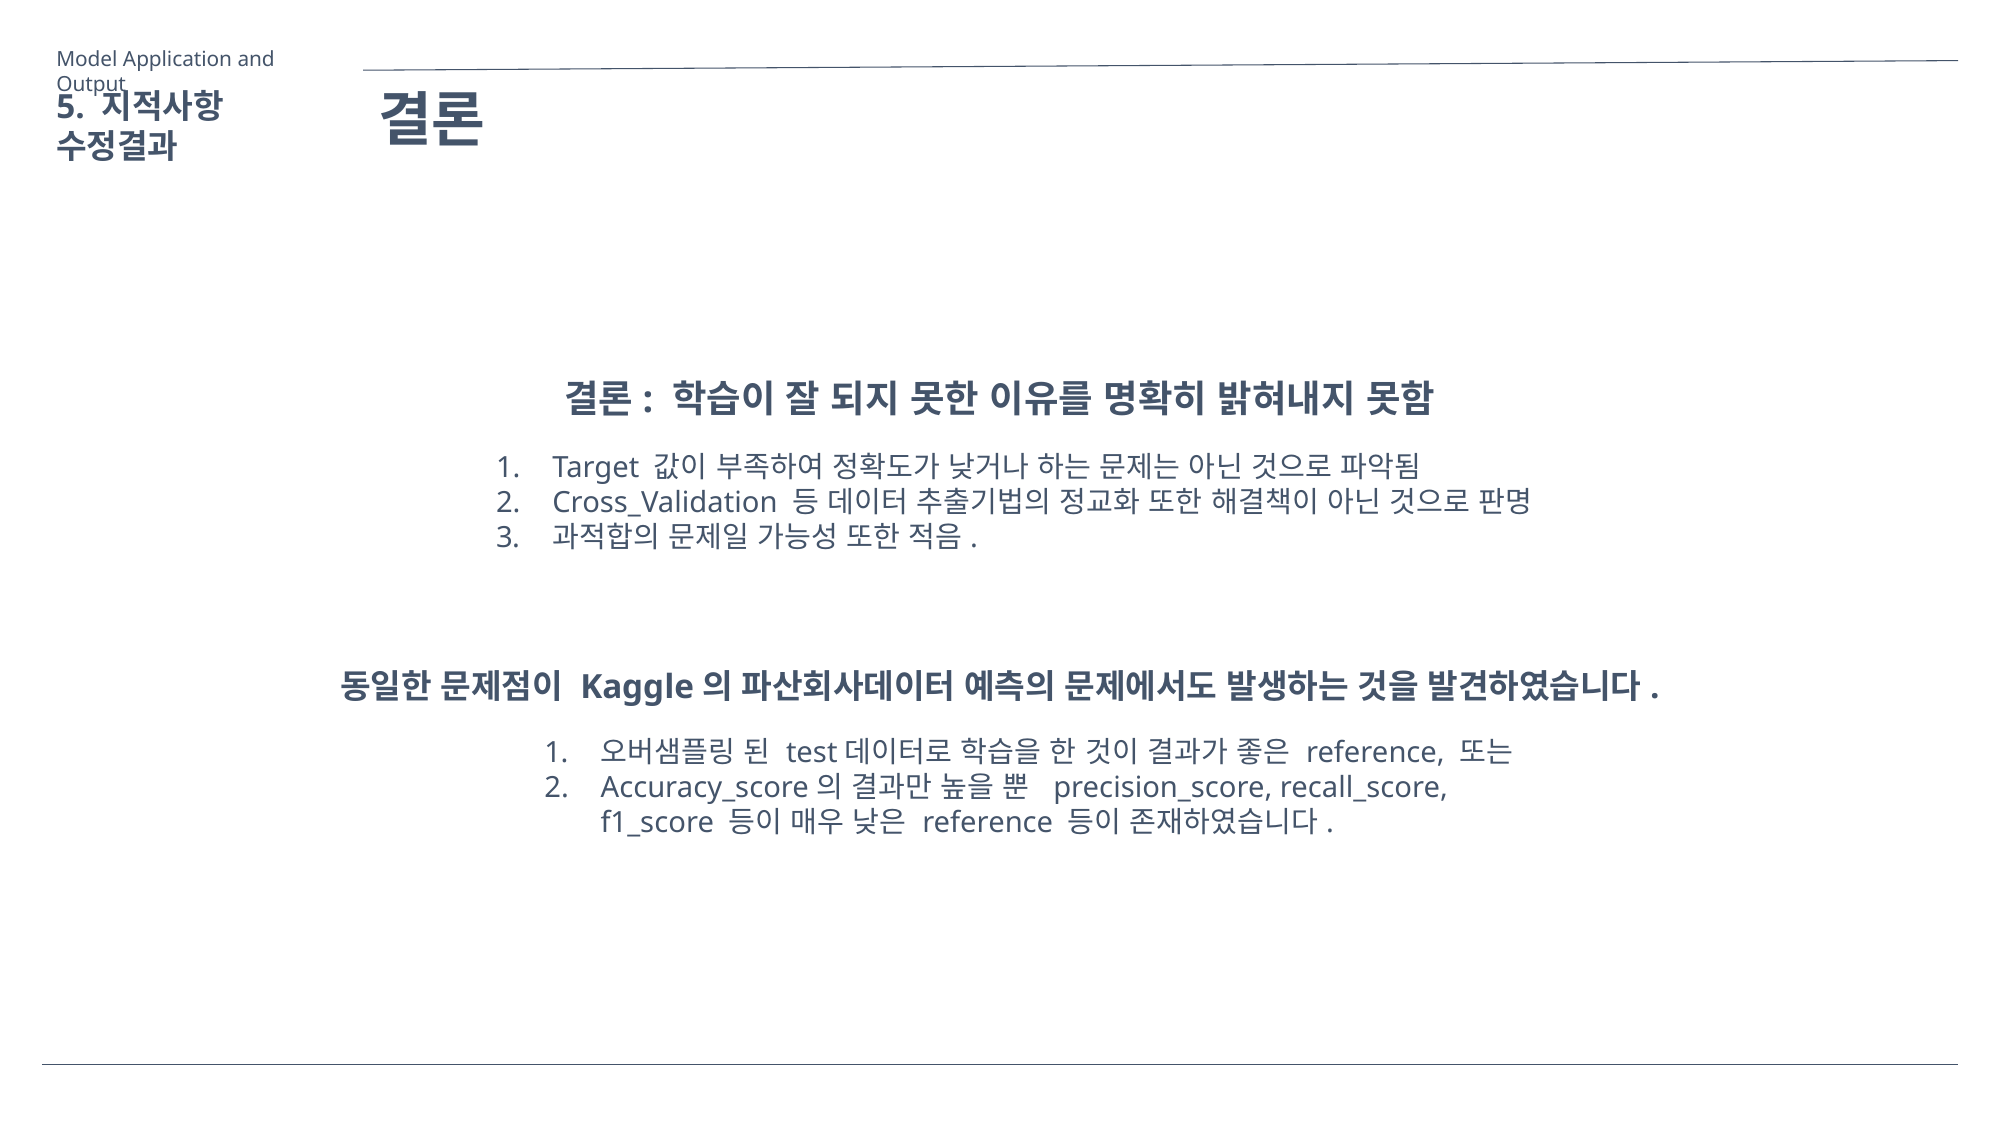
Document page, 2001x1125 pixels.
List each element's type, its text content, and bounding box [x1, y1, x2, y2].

text_box 결론: 학습이 잘 되지 못한 이유를 명확히 밝혀내지 못함 [489, 367, 1511, 428]
text_box Model Application and Output [41, 37, 364, 78]
text_box 오버샘플링 된 test데이터로 학습을 한 것이 결과가 좋은 reference, 또는 Accuracy_score의 결과만 높을 뿐 precision_score, recall_score, f1_score 등이 매우 낮은 reference 등이 존재하였습니다. [529, 726, 1530, 846]
text_box Target 값이 부족하여 정확도가 낮거나 하는 문제는 아닌 것으로 파악됨 Cross_Validation 등 데이터 추출기법의 정교화 또한 해결책이 아닌 것으로 판명 과적합의 문제일 가능성 또한 적음. [481, 441, 1578, 561]
text_box 결론 [363, 75, 1104, 160]
text_box 동일한 문제점이 Kaggle의 파산회사데이터 예측의 문제에서도 발생하는 것을 발견하였습니다. [323, 657, 1677, 713]
text_box 5. 지적사항 수정결과 [41, 78, 364, 173]
